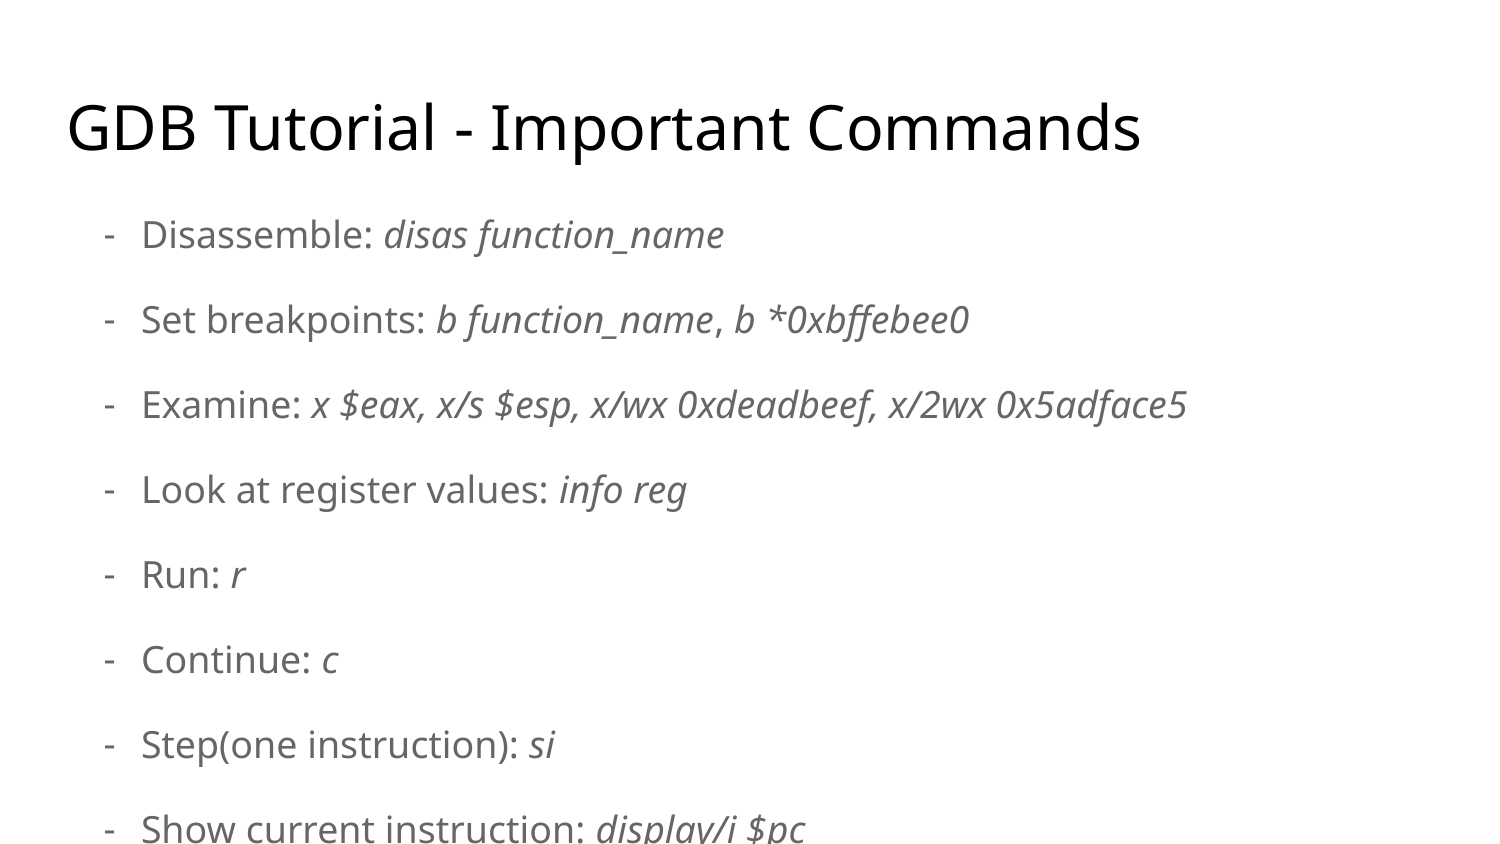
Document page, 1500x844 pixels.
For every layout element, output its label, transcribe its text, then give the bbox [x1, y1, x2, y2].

title GDB Tutorial - Important Commands [51, 72, 1449, 167]
list Disassemble: disas function_name Set breakpoints: b function_name, b *0xbffebee0 Examine: x $eax, x/s $esp, x/wx 0xdeadbeef, x/2wx 0x5adface5 Look at register values: info reg Run: r Continue: c Step(one instruction): si Show current instruction: display/i $pc [51, 189, 1449, 750]
